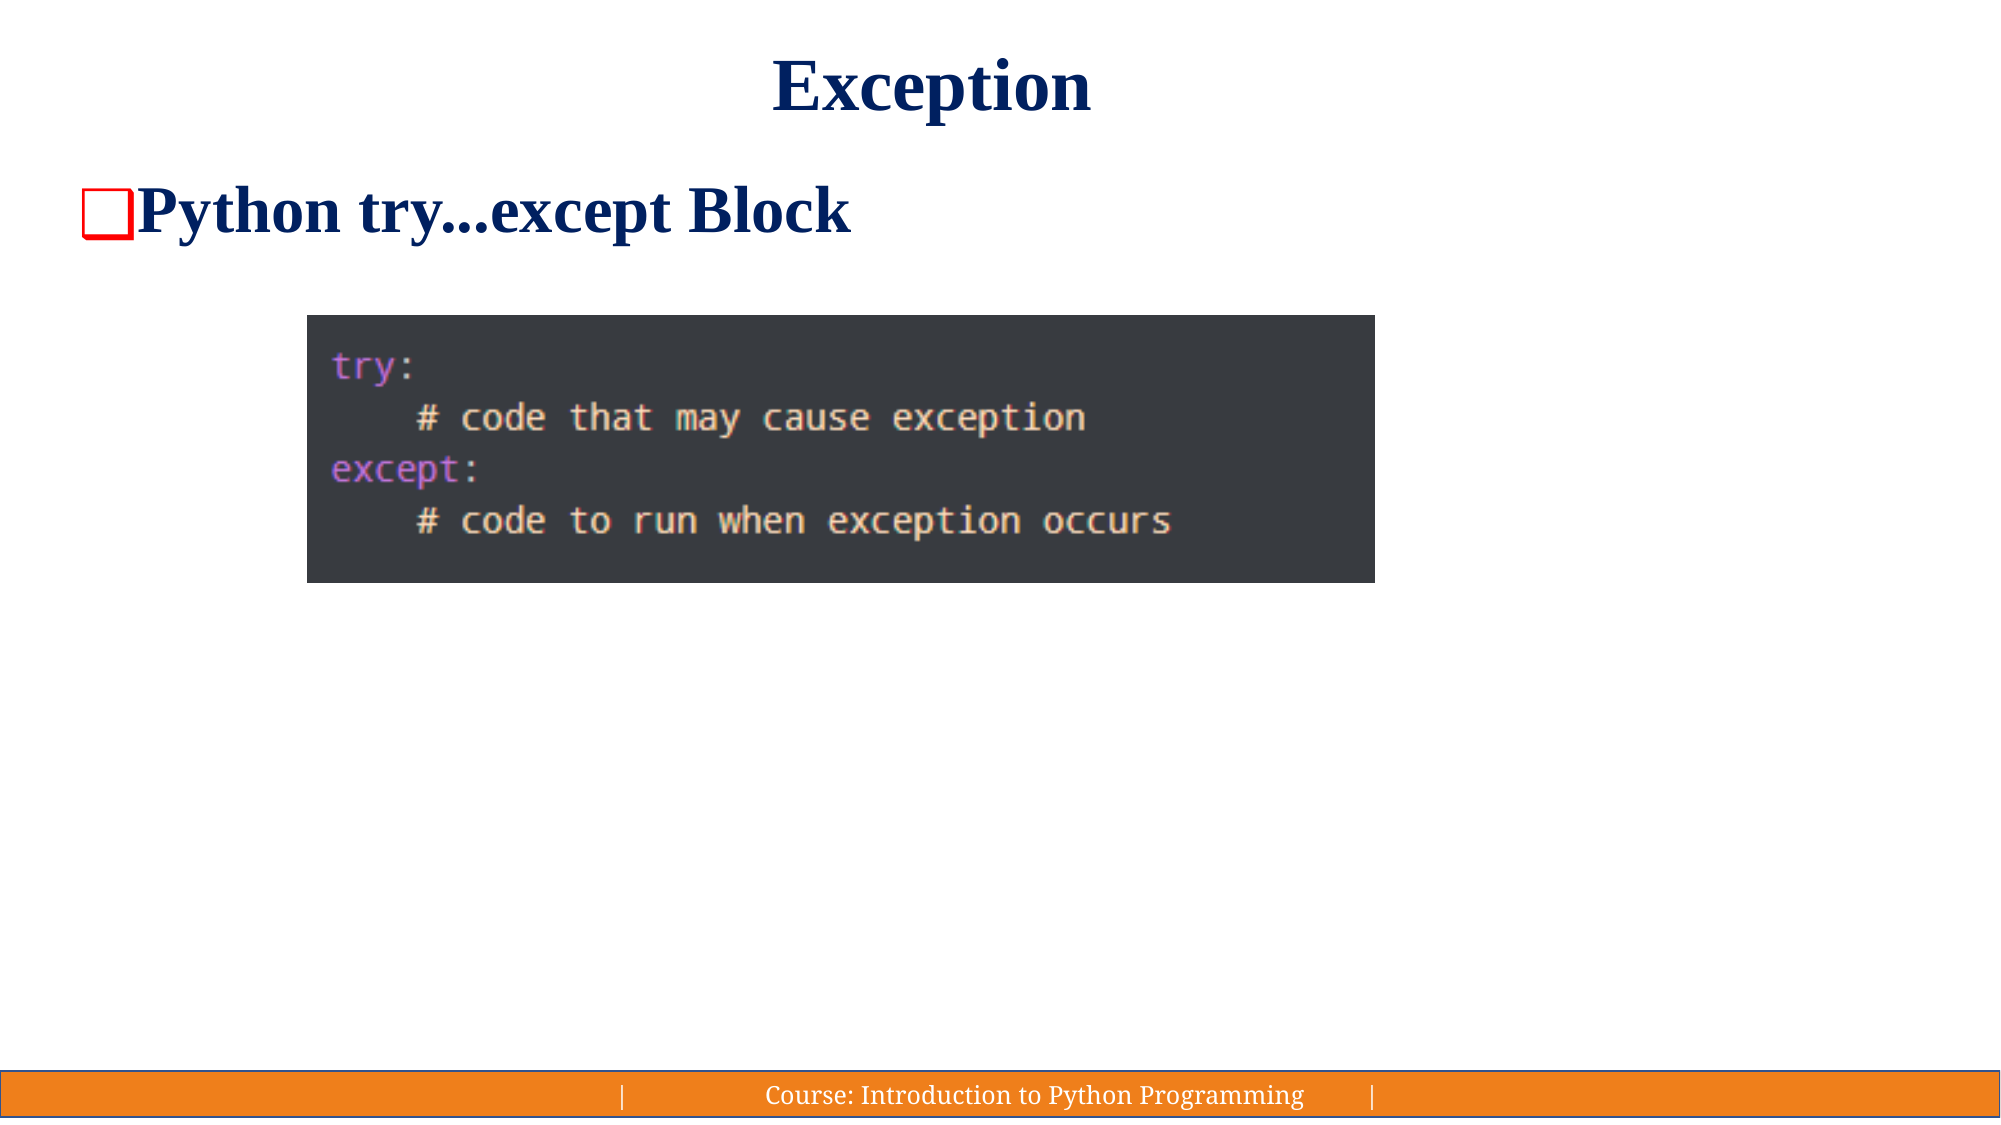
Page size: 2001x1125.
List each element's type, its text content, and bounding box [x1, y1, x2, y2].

list Python try...except Block [63, 167, 1959, 1047]
picture [307, 315, 1375, 583]
title Exception [158, 38, 1706, 147]
